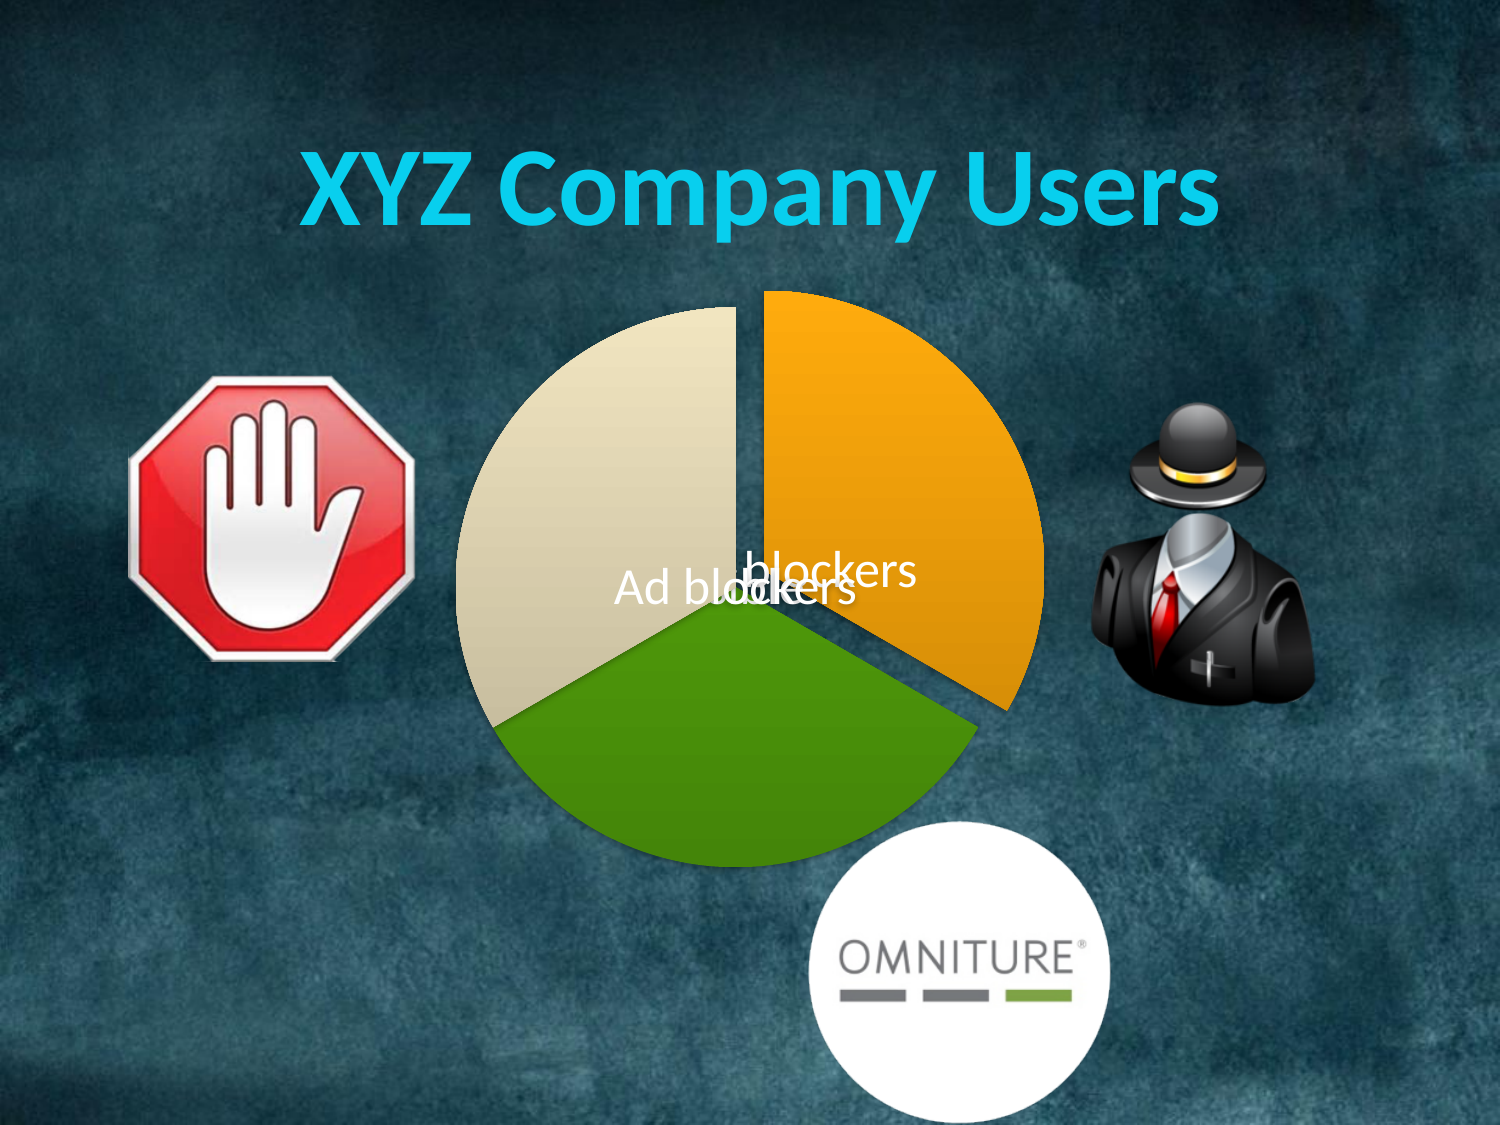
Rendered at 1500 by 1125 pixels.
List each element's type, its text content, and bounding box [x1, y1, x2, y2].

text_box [249, 245, 1251, 913]
picture [0, 0, 1500, 1125]
text_box XYZ Company Users [284, 105, 1238, 244]
